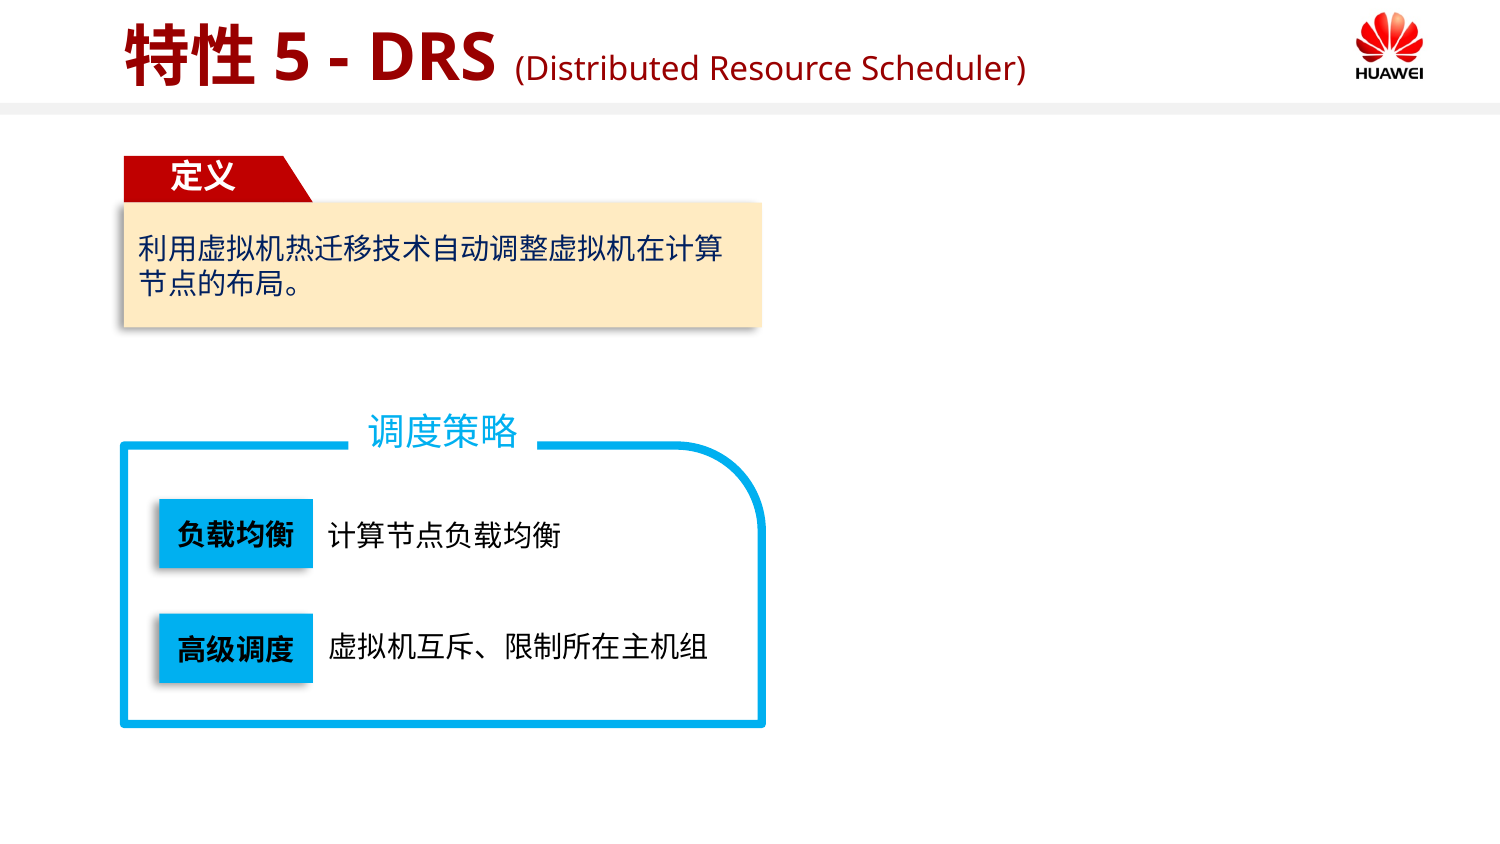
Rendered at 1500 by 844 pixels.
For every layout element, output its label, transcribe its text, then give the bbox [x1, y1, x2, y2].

title 特性5 - DRS (Distributed Resource Scheduler) [123, 0, 1376, 108]
text_box 负载均衡 [159, 499, 313, 569]
text_box 虚拟机互斥、限制所在主机组 [313, 620, 798, 671]
text_box 计算节点负载均衡 [312, 509, 762, 560]
text_box 利用虚拟机热迁移技术自动调整虚拟机在计算节点的布局。 [123, 202, 762, 328]
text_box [123, 155, 314, 203]
text_box 调度策略 [348, 394, 538, 467]
text_box [123, 445, 762, 724]
text_box 高级调度 [159, 613, 313, 683]
picture [1376, 0, 1436, 92]
